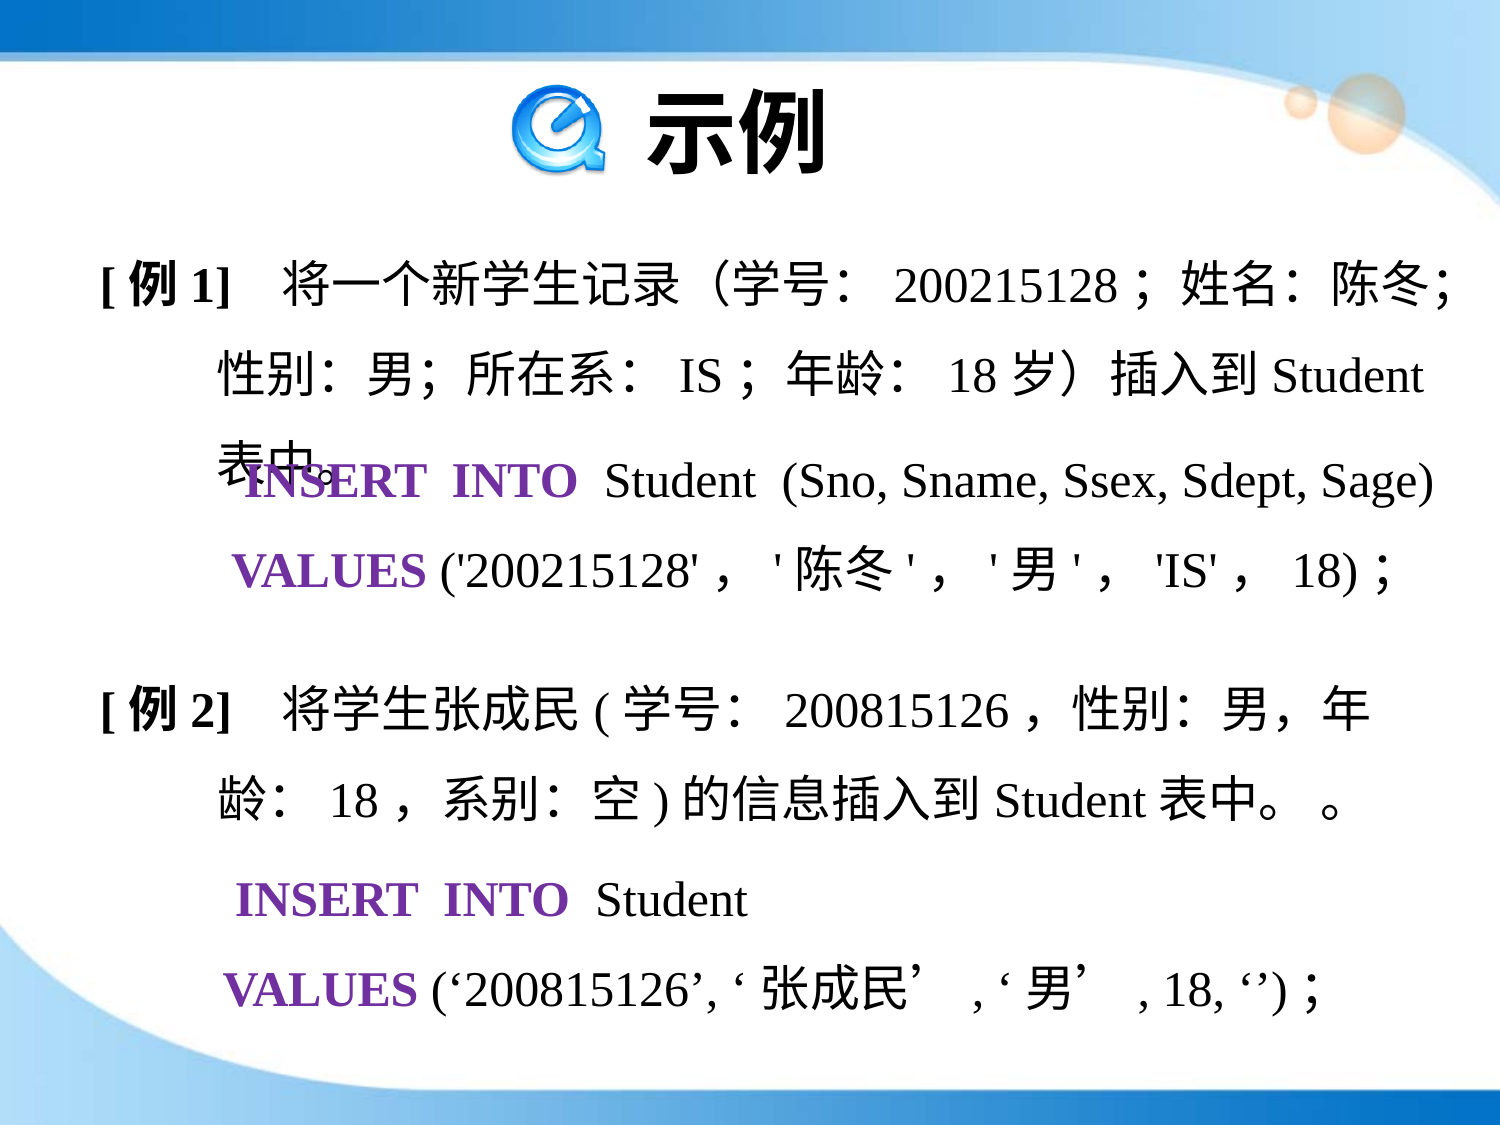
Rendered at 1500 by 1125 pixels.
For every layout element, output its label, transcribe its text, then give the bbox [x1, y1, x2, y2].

text_box INSERT INTO Student (Sno, Sname, Ssex, Sdept, Sage) VALUES ('200215128'，'陈冬'，'男'，'IS'，18)； [216, 440, 1472, 606]
picture [0, 0, 1500, 1125]
picture [508, 79, 614, 185]
text_box INSERT INTO Student VALUES (‘200815126’, ‘张成民’, ‘男’, 18, ‘’)； [207, 859, 1464, 1024]
title 示例 [50, 45, 1425, 216]
text_box [例2] 将学生张成民(学号：200815126，性别：男，年龄：18，系别：空)的信息插入到Student表中。 。 [84, 640, 1437, 835]
text_box [例1] 将一个新学生记录（学号：200215128；姓名：陈冬；性别：男；所在系：IS；年龄：18岁）插入到Student表中。 [84, 215, 1500, 500]
